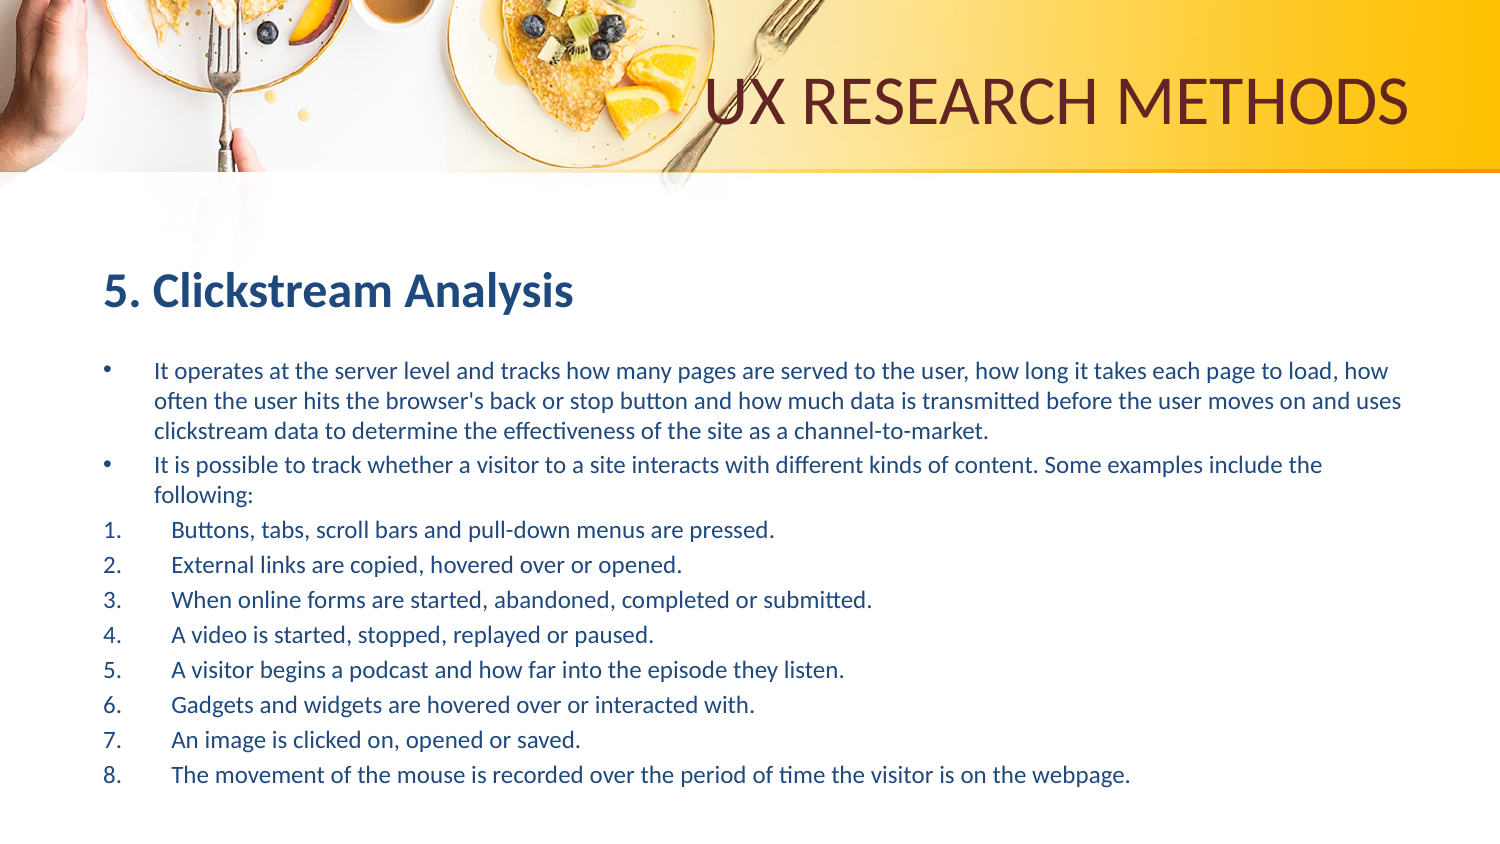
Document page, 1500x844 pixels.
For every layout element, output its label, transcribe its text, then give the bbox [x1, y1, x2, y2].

list 5. Clickstream Analysis [88, 246, 1427, 326]
title UX RESEARCH METHODS [73, 46, 1427, 147]
picture [0, 0, 1500, 844]
list It operates at the server level and tracks how many pages are served to the user, how long it takes each page to load, how often the user hits the browser's back or stop button and how much data is transmitted before the user moves on and uses clickstream data to determine the effectiveness of the site as a channel-to-market. It is possible to track whether a visitor to a site interacts with different kinds of content. Some examples include the following: Buttons, tabs, scroll bars and pull-down menus are pressed. External links are copied, hovered over or opened. When online forms are started, abandoned, completed or submitted. A video is started, stopped, replayed or paused. A visitor begins a podcast and how far into the episode they listen. Gadgets and widgets are hovered over or interacted with. An image is clicked on, opened or saved. The movement of the mouse is recorded over the period of time the visitor is on the webpage. [88, 346, 1427, 798]
